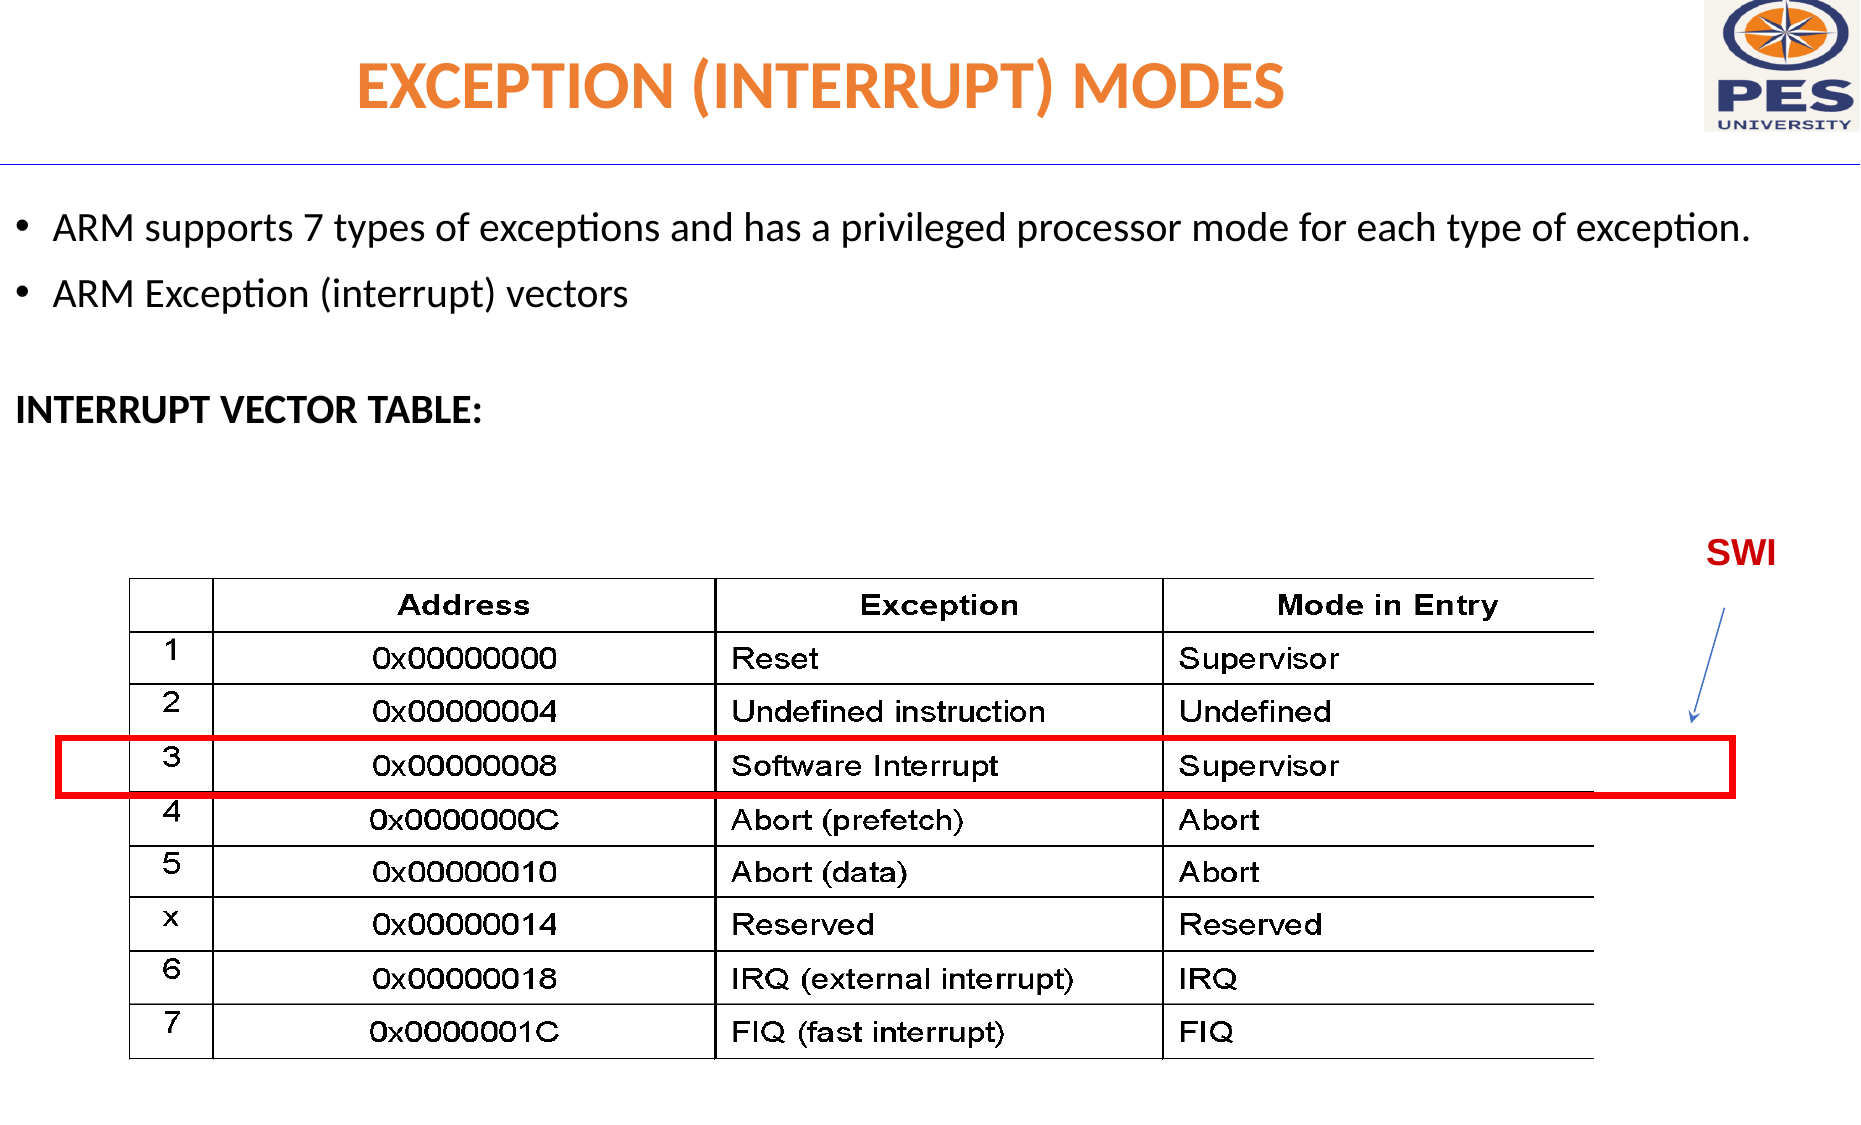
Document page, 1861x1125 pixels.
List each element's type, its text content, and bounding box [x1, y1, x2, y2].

title Exception (interrupt) Modes [0, 31, 1619, 132]
picture [1704, 0, 1861, 132]
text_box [1690, 607, 1725, 724]
text_box [1598, 737, 1733, 796]
text_box [58, 737, 104, 796]
picture [109, 578, 1594, 1125]
text_box ARM supports 7 types of exceptions and has a privileged processor mode for each type of exception. ARM Exception (interrupt) vectors INTERRUPT VECTOR TABLE: [0, 197, 1842, 1057]
text_box SWI [1691, 520, 1847, 581]
